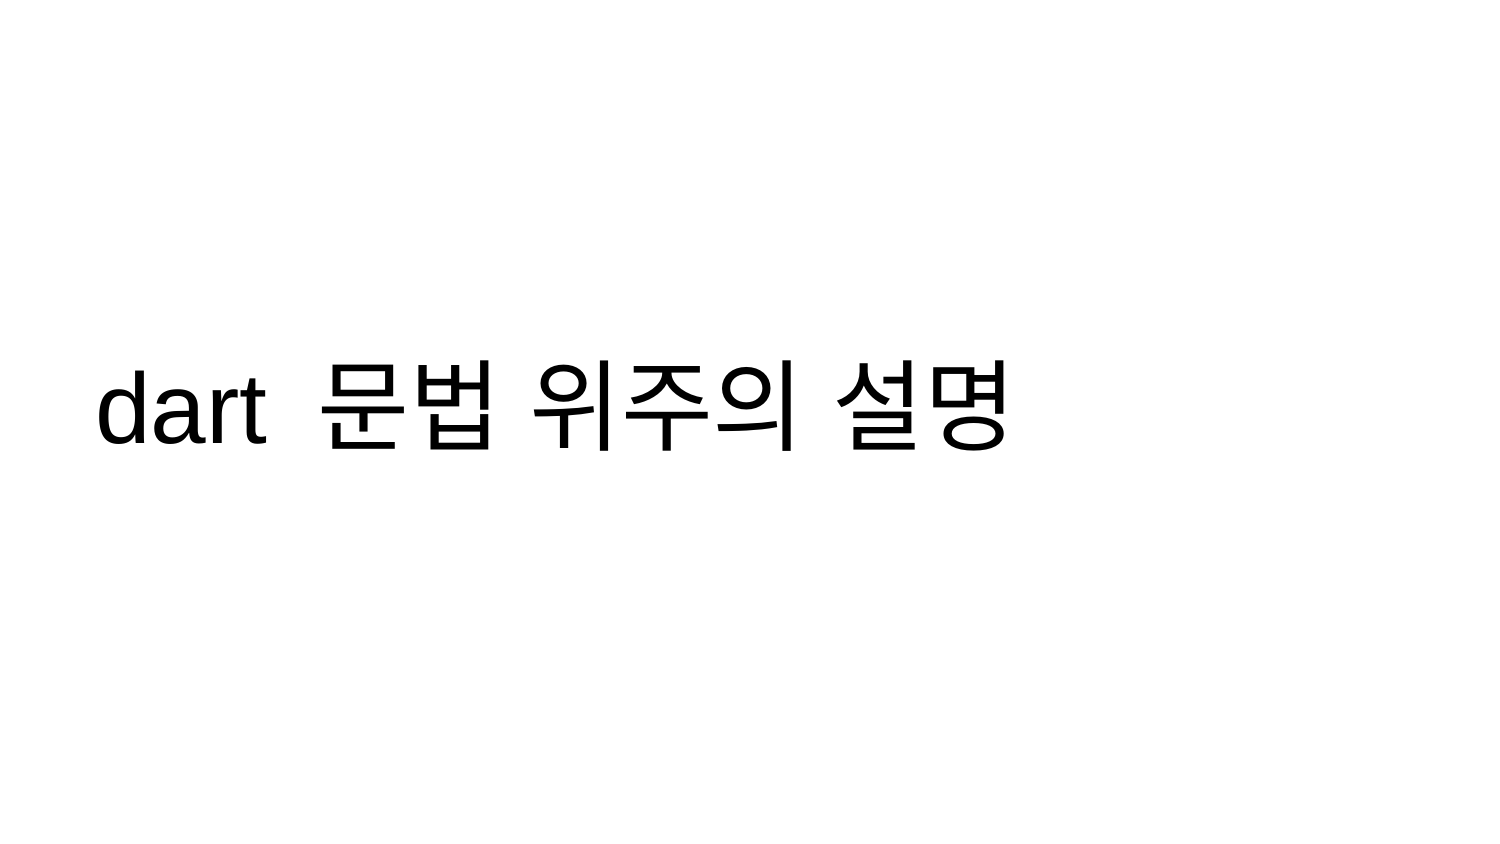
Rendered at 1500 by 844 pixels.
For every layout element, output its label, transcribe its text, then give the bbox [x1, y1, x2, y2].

title dart 문법 위주의 설명 [80, 73, 1125, 745]
